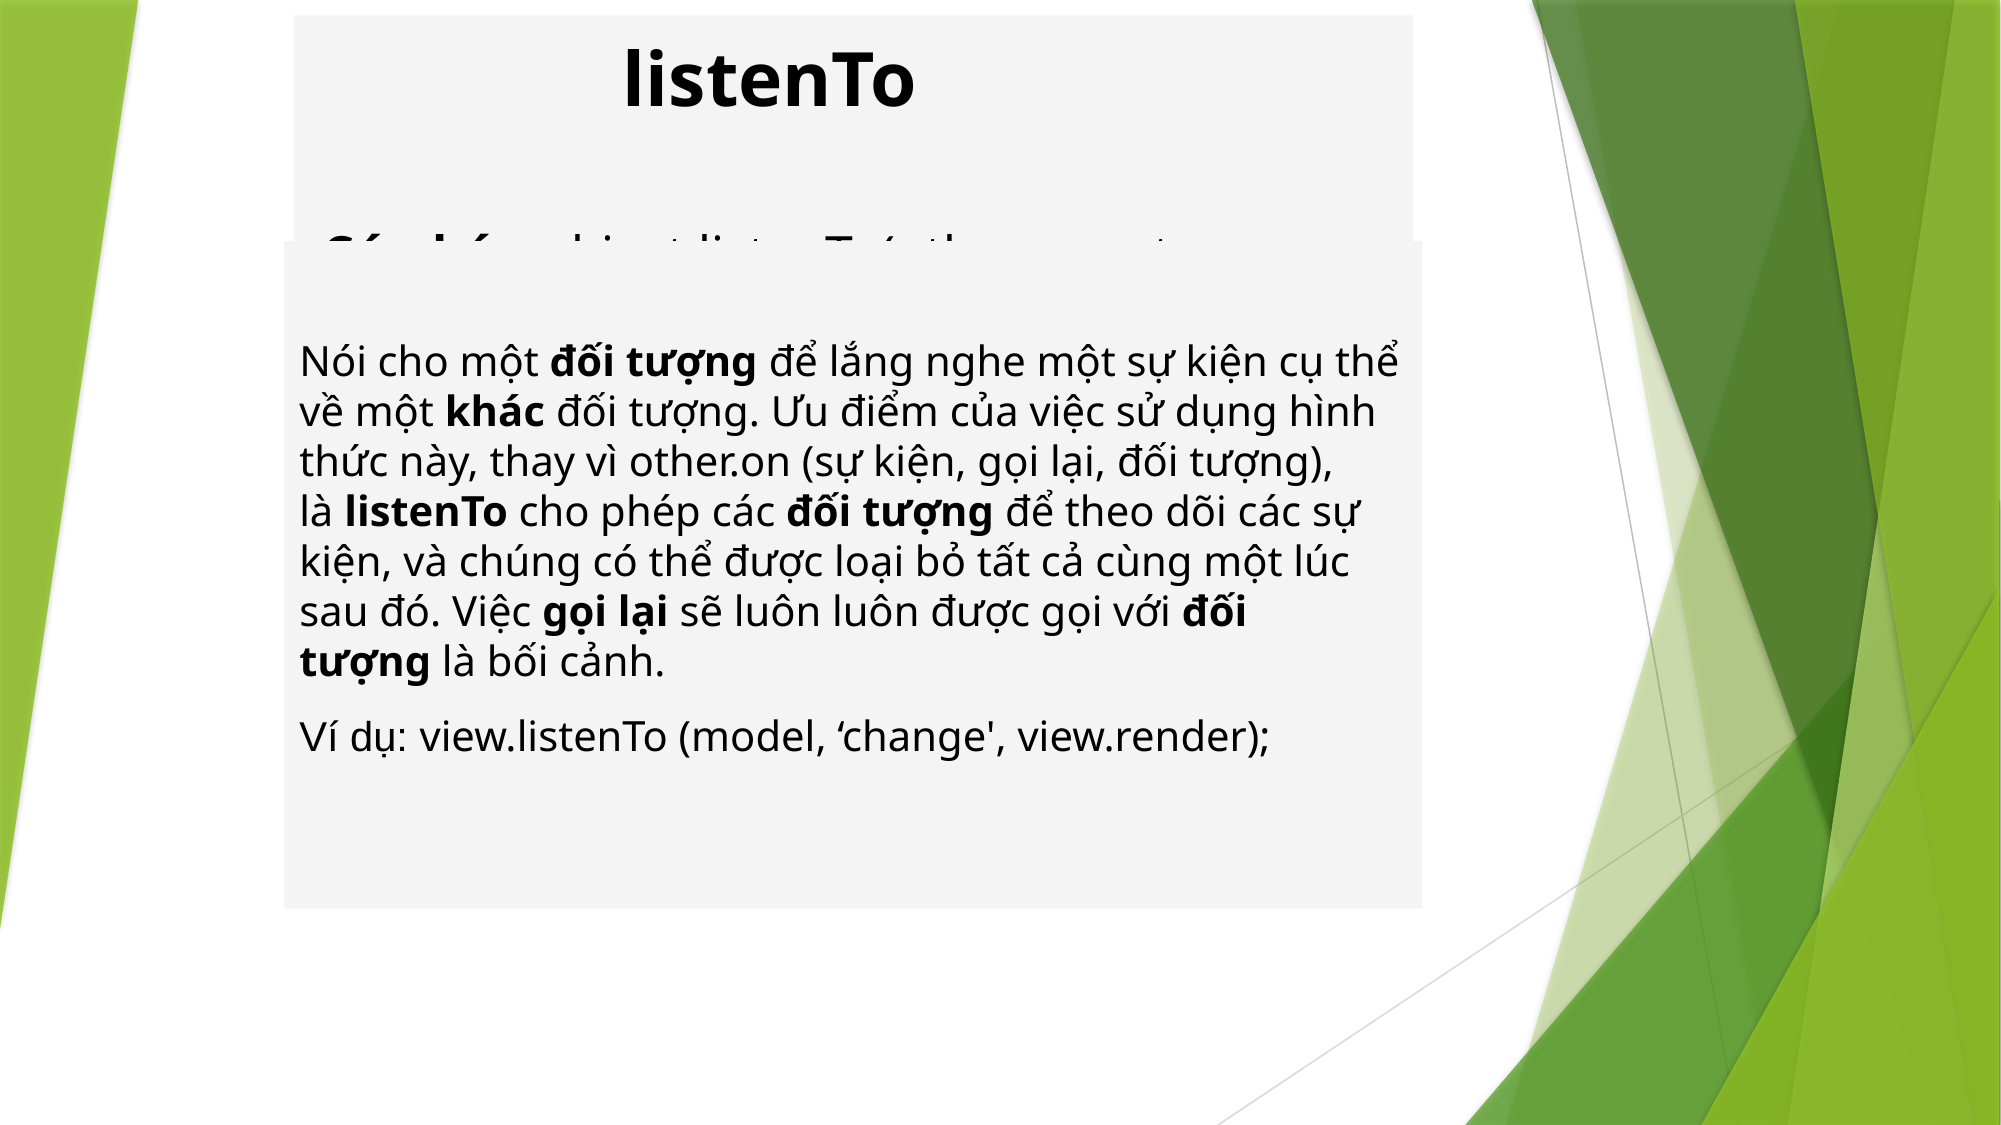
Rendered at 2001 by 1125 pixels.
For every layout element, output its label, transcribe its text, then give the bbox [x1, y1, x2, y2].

title listenTo Cú pháp:object.listenTo(other, event, callback) [293, 15, 1413, 241]
subtitle Nói cho một đối tượng để lắng nghe một sự kiện cụ thể về một khác đối tượng. Ưu điểm của việc sử dụng hình thức này, thay vì other.on (sự kiện, gọi lại, đối tượng), là listenTo cho phép các đối tượng để theo dõi các sự kiện, và chúng có thể được loại bỏ tất cả cùng một lúc sau đó. Việc gọi lại sẽ luôn luôn được gọi với đối tượng là bối cảnh. Ví dụ: view.listenTo (model, ‘change', view.render); [284, 241, 1423, 909]
